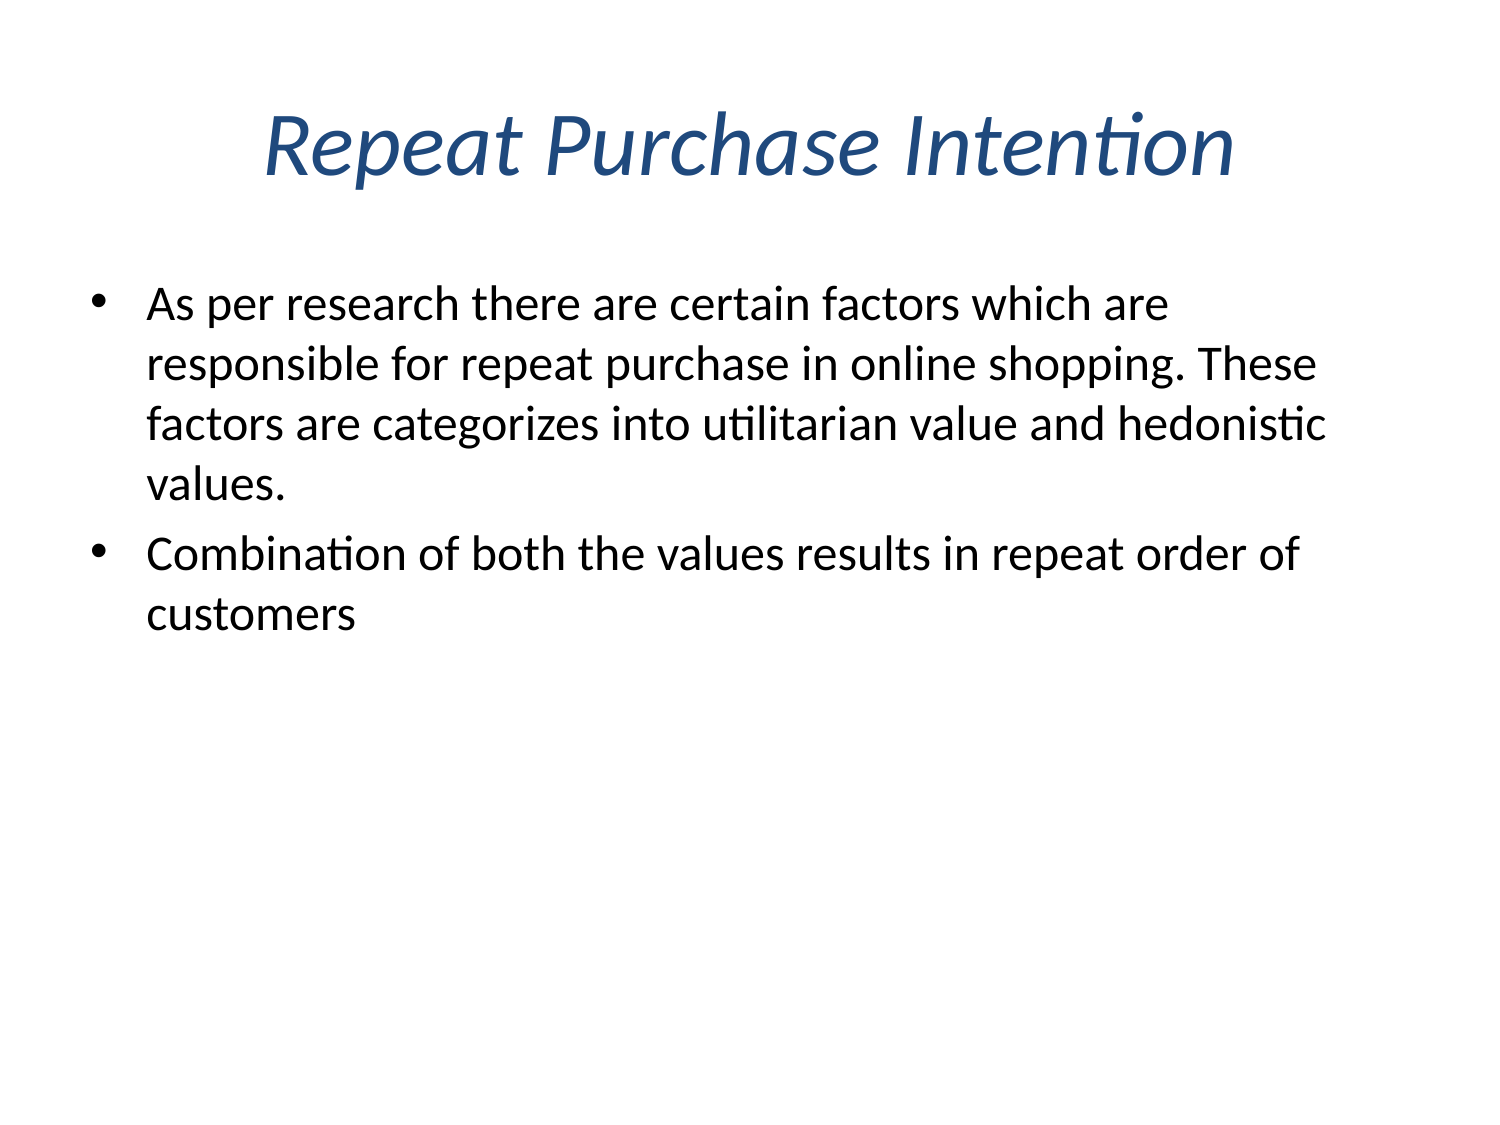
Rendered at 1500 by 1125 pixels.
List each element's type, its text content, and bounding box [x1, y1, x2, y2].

list As per research there are certain factors which are responsible for repeat purchase in online shopping. These factors are categorizes into utilitarian value and hedonistic values. Combination of both the values results in repeat order of customers [75, 262, 1425, 1005]
title Repeat Purchase Intention [75, 45, 1425, 233]
